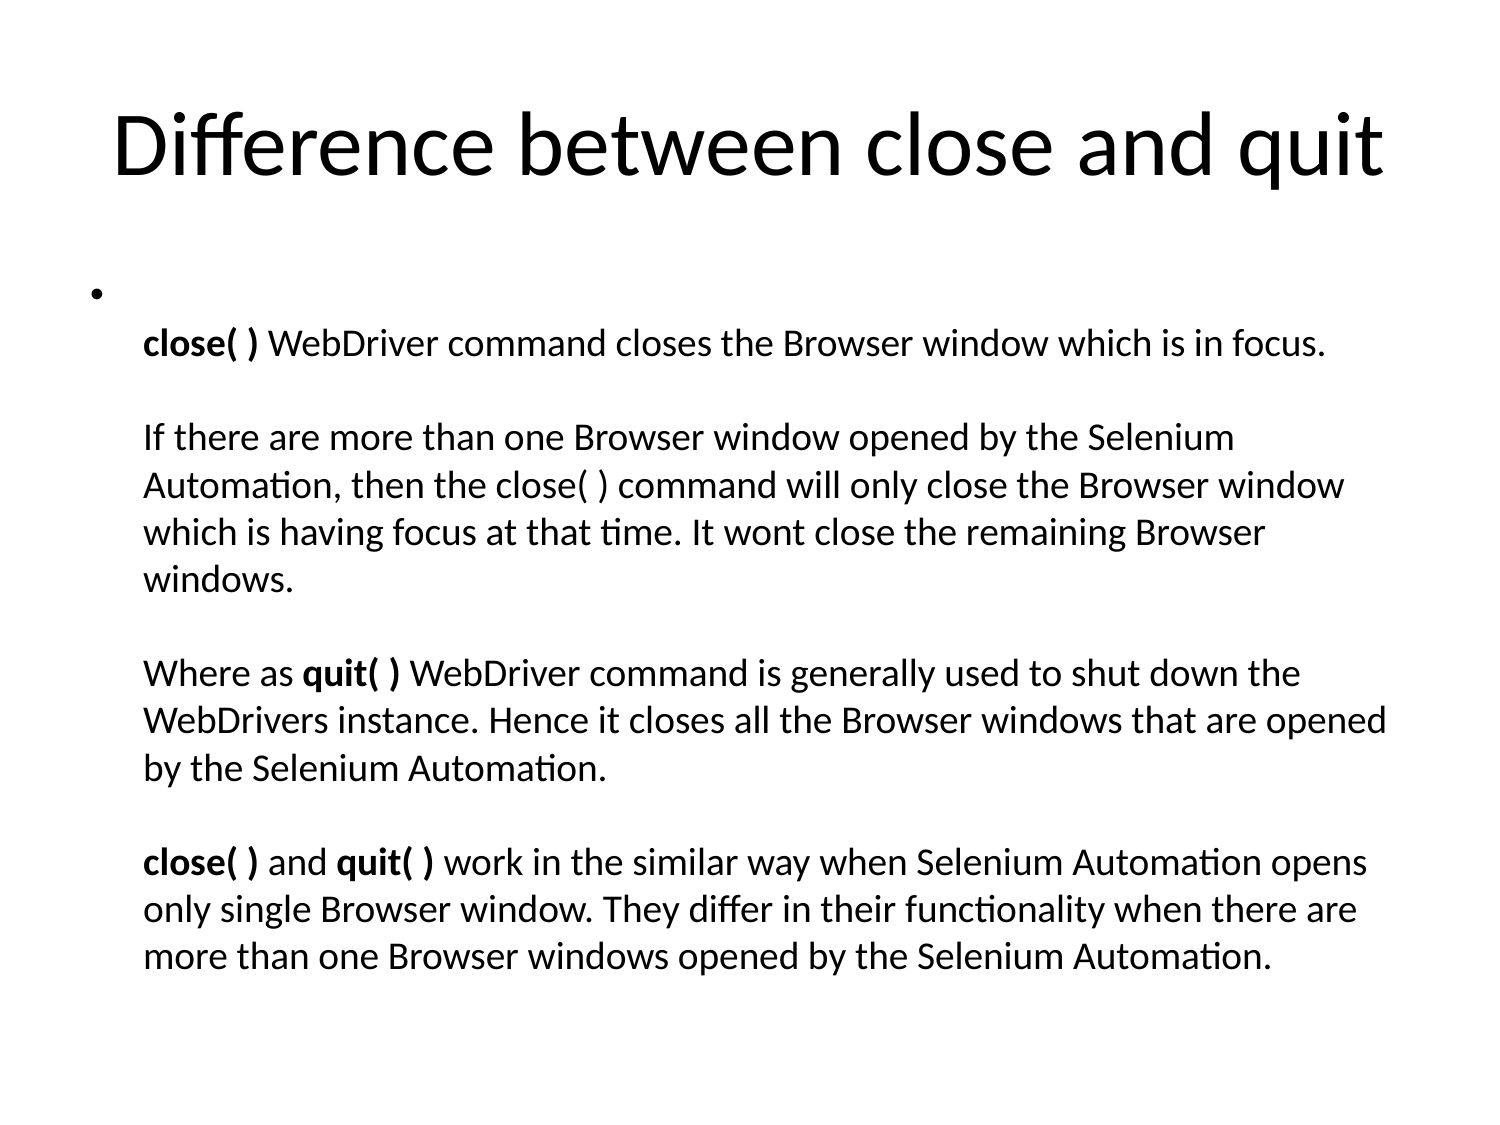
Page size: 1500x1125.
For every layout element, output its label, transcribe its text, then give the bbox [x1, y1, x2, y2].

list close( ) WebDriver command closes the Browser window which is in focus. If there are more than one Browser window opened by the Selenium Automation, then the close( ) command will only close the Browser window which is having focus at that time. It wont close the remaining Browser windows. Where as quit( ) WebDriver command is generally used to shut down the WebDrivers instance. Hence it closes all the Browser windows that are opened by the Selenium Automation. close( ) and quit( ) work in the similar way when Selenium Automation opens only single Browser window. They differ in their functionality when there are more than one Browser windows opened by the Selenium Automation. [75, 262, 1425, 1005]
title Difference between close and quit [75, 45, 1425, 233]
